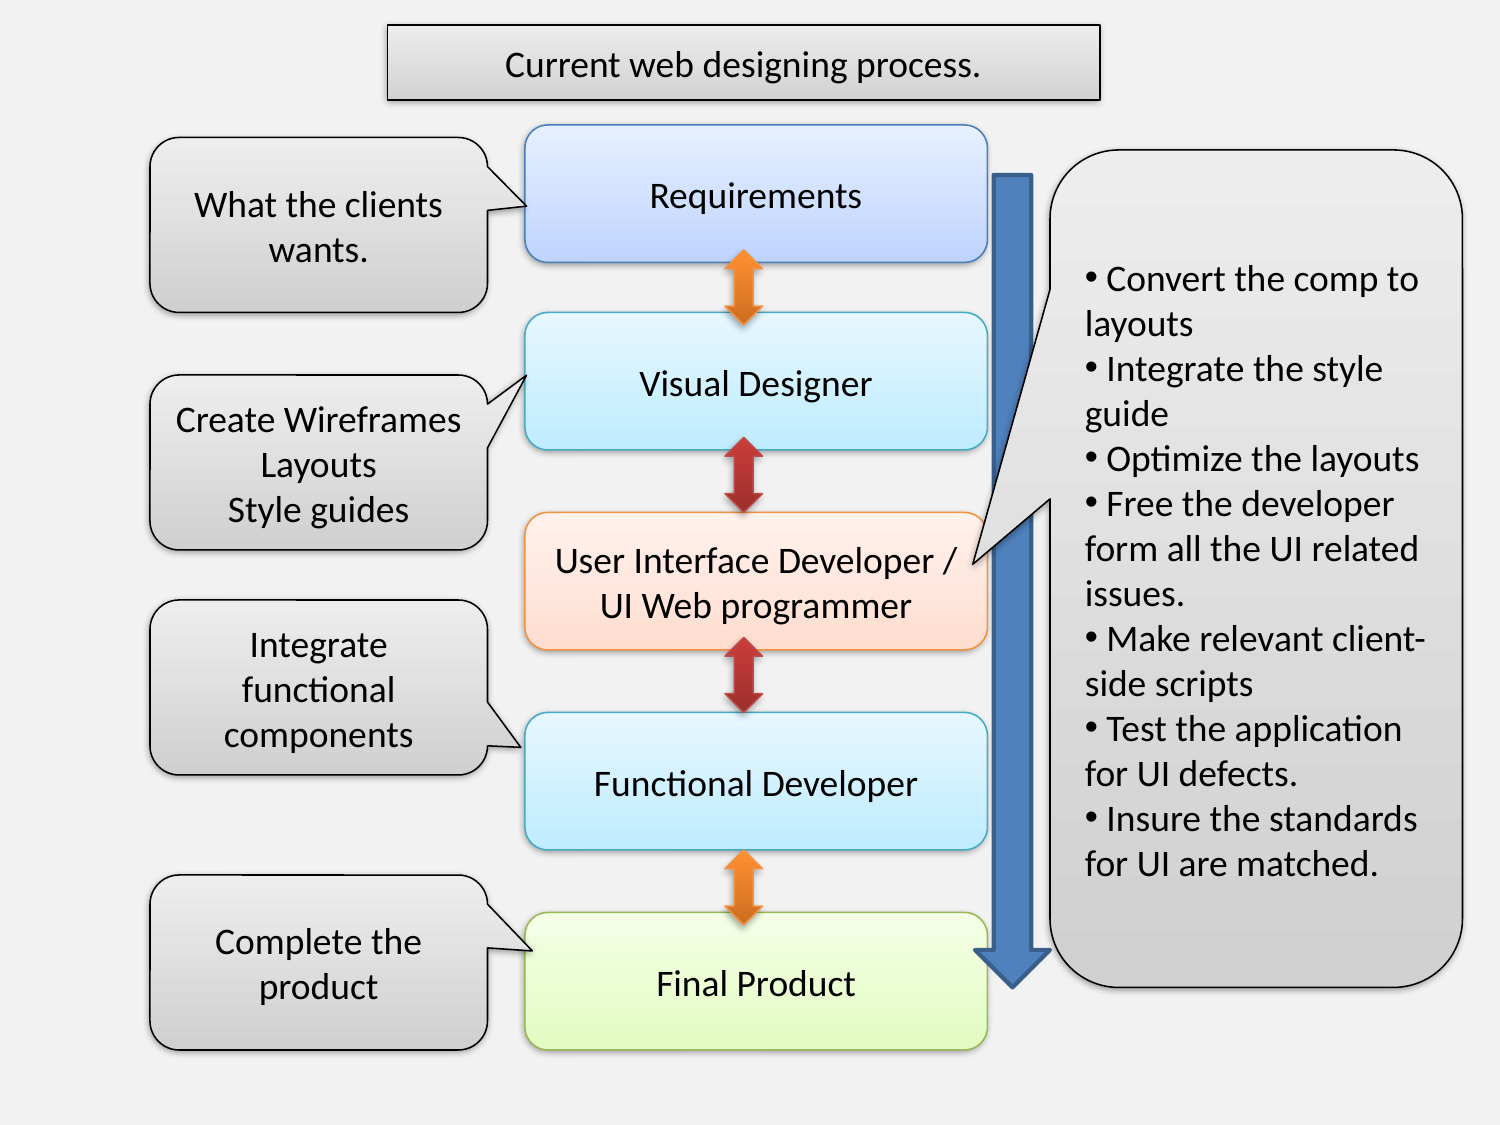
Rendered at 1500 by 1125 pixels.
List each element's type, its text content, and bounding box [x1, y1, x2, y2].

text_box [412, 107, 443, 114]
text_box [724, 636, 764, 713]
text_box [991, 172, 1034, 478]
text_box Visual Designer [524, 311, 989, 451]
text_box [724, 249, 764, 326]
text_box Requirements [524, 124, 989, 264]
text_box Current web designing process. [387, 24, 1101, 101]
text_box What the clients wants. [149, 136, 528, 314]
text_box Convert the comp to layouts Integrate the style guide Optimize the layouts Free the developer form all the UI related issues. Make relevant client-side scripts Test the application for UI defects. Insure the standards for UI are matched. [972, 149, 1464, 989]
text_box [724, 849, 764, 926]
text_box User Interface Developer / UI Web programmer [524, 511, 989, 651]
text_box [973, 523, 1051, 990]
text_box Final Product [524, 911, 989, 1051]
text_box Functional Developer [524, 711, 989, 851]
text_box Integrate functional components [149, 599, 522, 776]
text_box Complete the product [149, 874, 534, 1051]
text_box [724, 436, 764, 513]
text_box Create Wireframes Layouts Style guides [149, 374, 528, 551]
